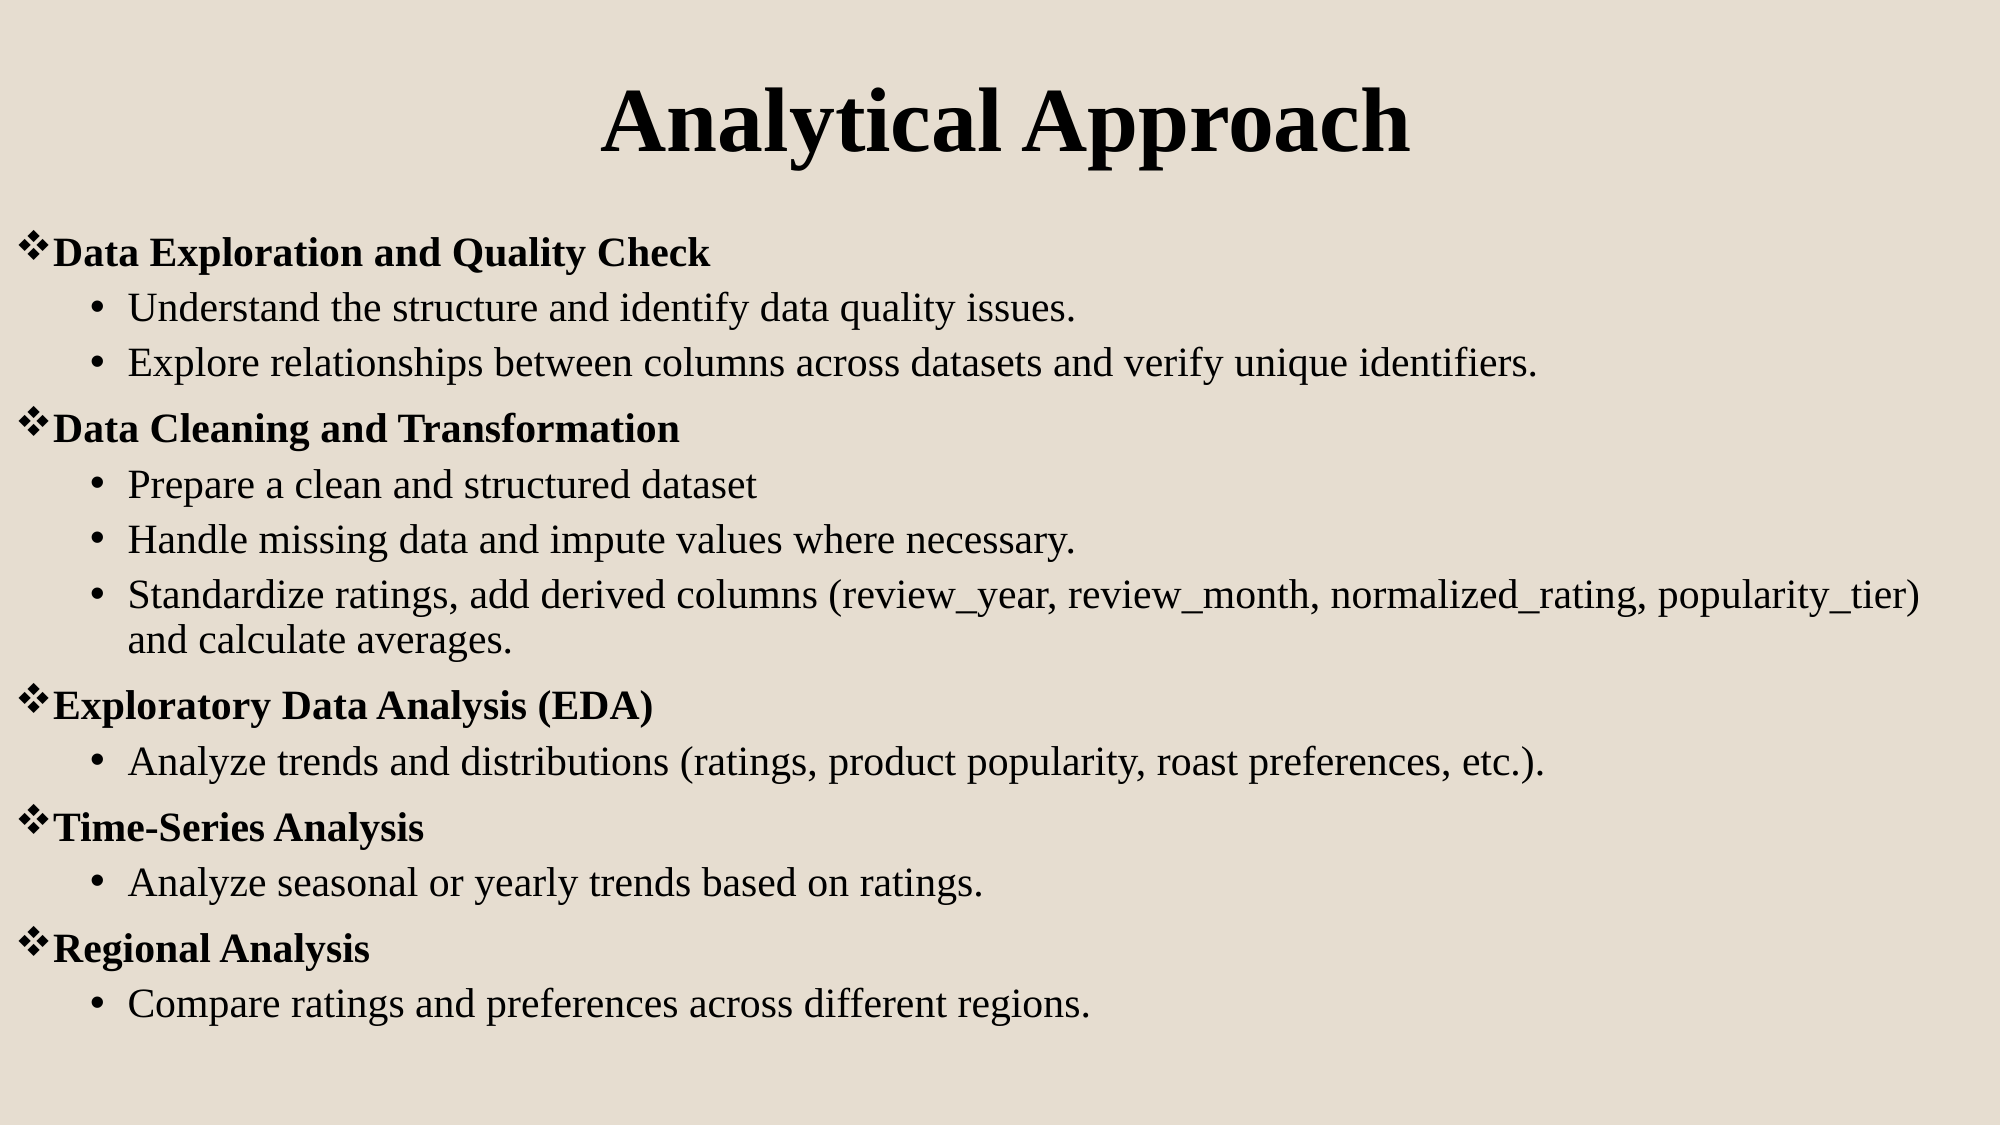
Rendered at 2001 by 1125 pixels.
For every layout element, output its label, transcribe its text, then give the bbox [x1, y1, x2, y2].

title Analytical Approach [144, 21, 1870, 222]
list Data Exploration and Quality Check Understand the structure and identify data quality issues. Explore relationships between columns across datasets and verify unique identifiers. Data Cleaning and Transformation Prepare a clean and structured dataset Handle missing data and impute values where necessary. Standardize ratings, add derived columns (review_year, review_month, normalized_rating, popularity_tier) and calculate averages. Exploratory Data Analysis (EDA) Analyze trends and distributions (ratings, product popularity, roast preferences, etc.). Time-Series Analysis Analyze seasonal or yearly trends based on ratings. Regional Analysis Compare ratings and preferences across different regions. [0, 222, 2000, 1125]
